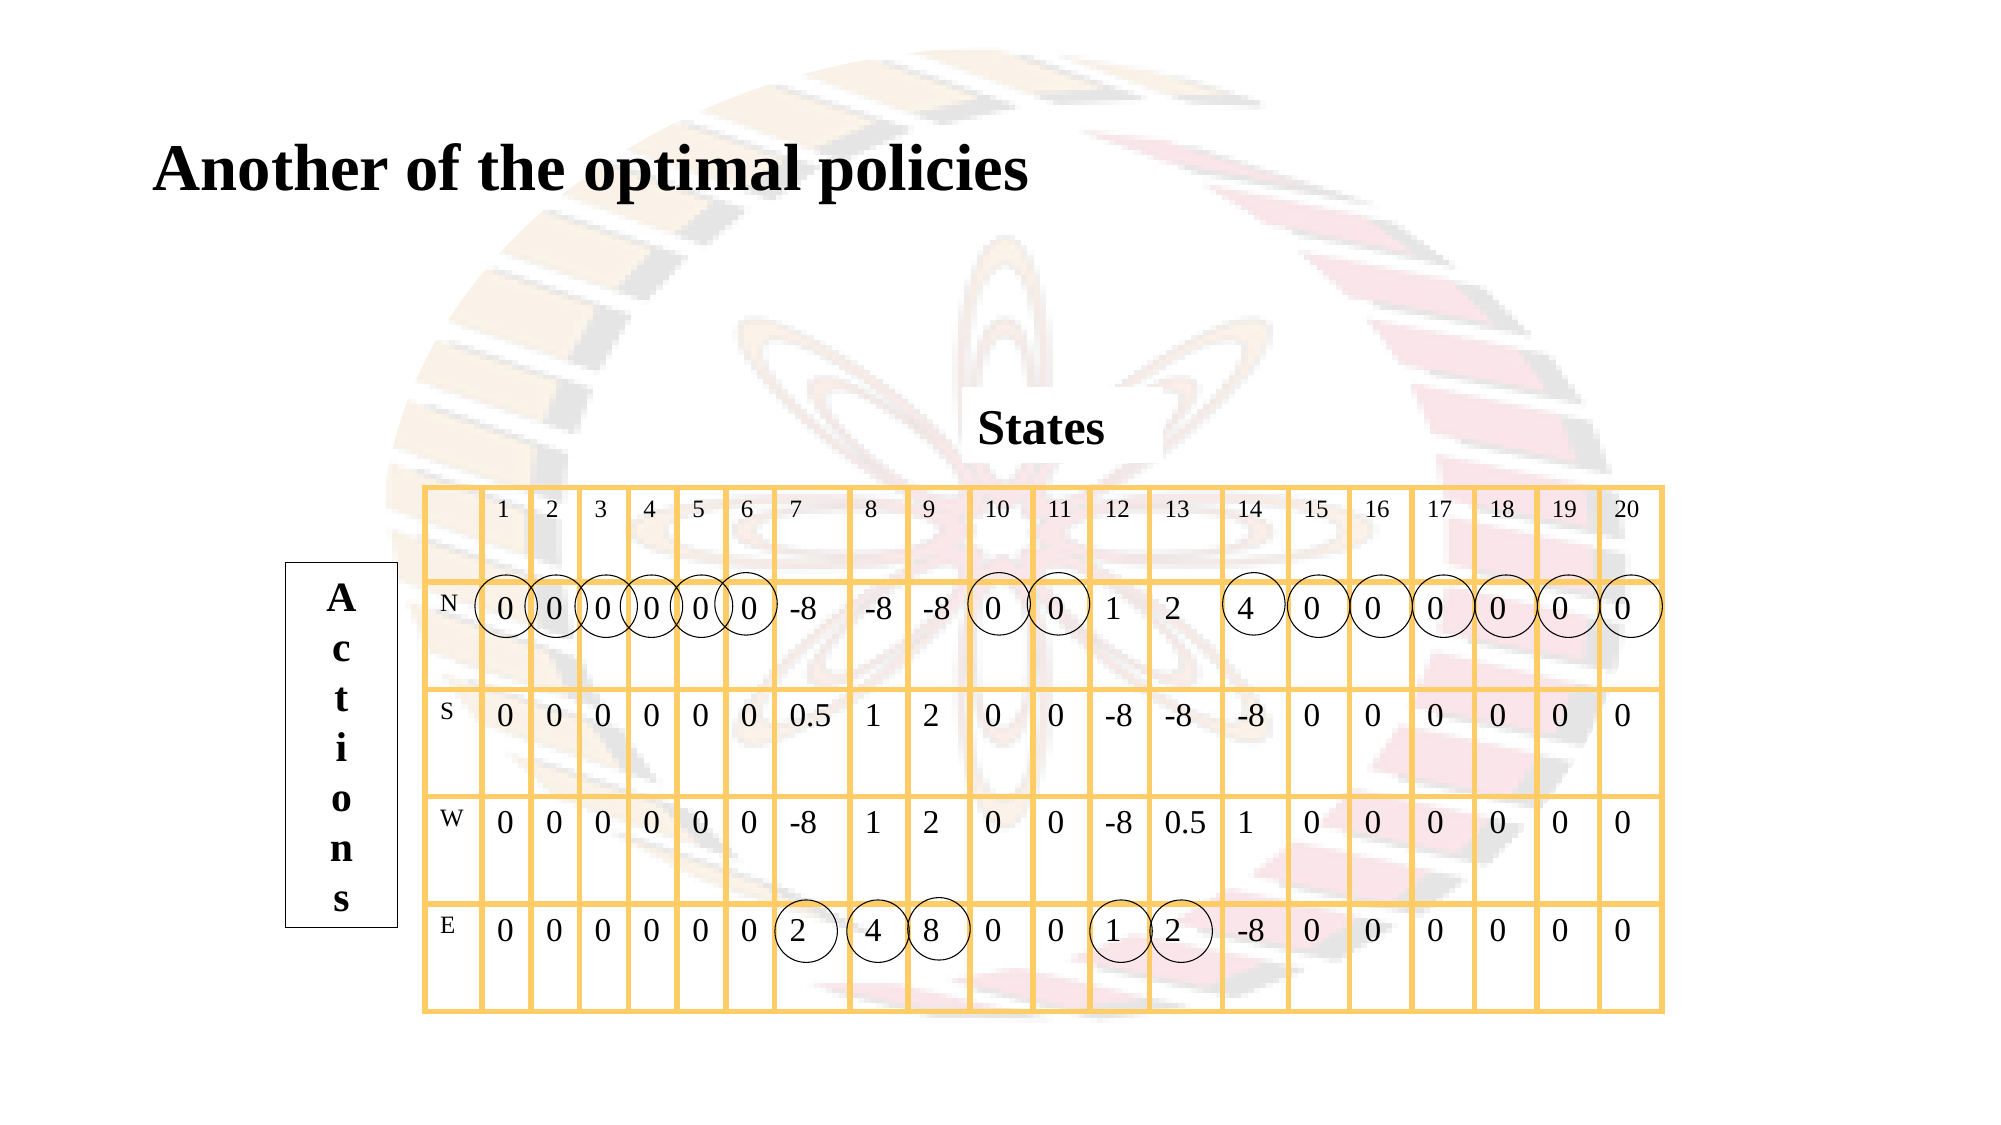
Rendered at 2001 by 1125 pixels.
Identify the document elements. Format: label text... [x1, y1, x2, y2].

table_cell 0 [1291, 799, 1347, 901]
table_cell 0 [1352, 692, 1409, 794]
table_cell 1 [853, 799, 905, 901]
table_cell 0 [1602, 692, 1659, 794]
text_box [1537, 574, 1600, 638]
text_box [1287, 574, 1350, 638]
table_cell 0 [1477, 620, 1534, 687]
table_cell 0 [1415, 621, 1472, 687]
table_cell 0 [680, 799, 723, 901]
text_box [1412, 574, 1475, 638]
text_box [524, 574, 581, 638]
table_header 15 [1291, 490, 1347, 579]
table_cell 0 [1477, 907, 1534, 1009]
table_cell 0 [973, 799, 1030, 901]
table_cell 1 [1225, 799, 1286, 901]
table_header 14 [1225, 490, 1286, 579]
table_cell 0 [485, 692, 528, 794]
table_cell 0 [1602, 799, 1659, 901]
table_cell 0 [1036, 799, 1087, 901]
table_cell 0 [1540, 621, 1597, 687]
table_cell 0 [582, 907, 626, 1009]
text_box [714, 572, 778, 636]
text_box [574, 574, 629, 638]
table_header 17 [1415, 490, 1472, 579]
table_cell 0 [485, 907, 528, 1009]
table_cell 4 [1280, 585, 1286, 602]
table_cell 0 [631, 907, 674, 1009]
table_cell 0 [582, 628, 626, 687]
table_cell 0 [1415, 799, 1472, 901]
text_box A c t i o n s [285, 562, 398, 928]
table_header 16 [1352, 490, 1409, 579]
table_cell 0 [680, 692, 723, 794]
text_box [846, 899, 909, 963]
table_cell 2 [777, 907, 847, 1009]
table_cell 4 [853, 949, 905, 1009]
table_cell 0 [729, 799, 772, 901]
table_cell 0 [534, 799, 577, 901]
table_cell 0.5 [1152, 799, 1220, 901]
table_cell 0 [729, 623, 772, 687]
text_box [967, 572, 1029, 636]
table_cell -8 [1225, 907, 1286, 1009]
table_cell 0 [485, 630, 528, 687]
table_cell 0 [1352, 799, 1409, 901]
table_cell 0 [680, 907, 723, 1009]
table_header [428, 490, 479, 579]
text_box [907, 897, 971, 961]
table_cell W [428, 799, 479, 901]
title Another of the optimal policies [137, 59, 1863, 278]
table_cell 0 [1291, 907, 1347, 1009]
table_cell 1 [1093, 907, 1100, 915]
table_cell 2 [1152, 585, 1220, 687]
table_cell -8 [1225, 692, 1286, 794]
table_header 9 [911, 490, 967, 579]
table_header 19 [1540, 490, 1597, 579]
table_cell 0 [1291, 692, 1347, 794]
table_cell 1 [853, 692, 905, 794]
table_cell -8 [777, 799, 847, 901]
table_cell 0 [1540, 692, 1597, 794]
table_cell 0 [973, 907, 1030, 1009]
table_header 10 [973, 490, 1030, 579]
table_cell -8 [777, 585, 847, 687]
table_cell -8 [1093, 692, 1147, 794]
table_header 2 [534, 490, 577, 579]
table_cell 0 [1036, 619, 1087, 687]
table_cell -8 [911, 585, 967, 687]
table_header 1 [485, 490, 528, 579]
table_cell 0 [1477, 692, 1534, 794]
text_box [1474, 574, 1537, 638]
table_cell 0 [1036, 907, 1087, 1009]
table_cell -8 [853, 585, 905, 687]
table_cell 0 [1540, 907, 1597, 1009]
table_cell 0 [1415, 692, 1472, 794]
table_cell 0 [631, 692, 674, 794]
table_header 12 [1093, 490, 1147, 579]
table_cell 0 [1415, 907, 1472, 1009]
table_cell 1 [1093, 947, 1147, 1009]
table_cell 0 [582, 692, 626, 794]
text_box [1349, 574, 1412, 638]
table_cell 2 [911, 799, 967, 901]
table_header 6 [729, 490, 772, 579]
table_cell 0 [729, 907, 772, 1009]
table_cell N [428, 585, 479, 687]
table_cell E [428, 907, 479, 1009]
table_cell 0 [1540, 799, 1597, 901]
text_box [1149, 899, 1213, 963]
text_box [1222, 572, 1286, 636]
table_cell 1 [1093, 585, 1147, 687]
table_header 18 [1477, 490, 1534, 579]
table_cell 0 [631, 799, 674, 901]
table_cell 0 [1291, 622, 1347, 687]
table_cell 0 [1602, 907, 1659, 1009]
text_box [670, 574, 725, 638]
text_box [474, 574, 531, 638]
text_box [1027, 572, 1090, 636]
table_cell 0 [1477, 799, 1534, 901]
table_cell 0 [1602, 620, 1659, 687]
text_box [1599, 574, 1663, 638]
table_header 8 [853, 490, 905, 579]
table_cell -8 [1093, 799, 1147, 901]
table_cell 0 [485, 799, 528, 901]
table_cell 0 [1352, 620, 1409, 687]
table_header 4 [631, 490, 674, 579]
table_cell 0 [973, 616, 1030, 687]
table_header 7 [777, 490, 847, 579]
text_box [620, 574, 676, 638]
table_cell 0 [973, 692, 1030, 794]
table_cell 0 [1036, 692, 1087, 794]
table_cell 0 [729, 692, 772, 794]
table_header 13 [1152, 490, 1220, 579]
table_header 11 [1036, 490, 1087, 579]
table_cell 8 [911, 945, 967, 1009]
table_cell S [428, 692, 479, 794]
table_header 5 [680, 490, 723, 579]
table_cell 0 [631, 629, 674, 687]
table_cell 0 [534, 630, 577, 687]
table_cell 2 [1152, 907, 1220, 1009]
table_header 3 [582, 490, 626, 579]
table_header 20 [1602, 490, 1659, 579]
text_box [774, 899, 838, 963]
table_cell 0 [534, 692, 577, 794]
table_cell 4 [1225, 606, 1286, 687]
table_cell 0 [1352, 907, 1409, 1009]
table_cell 2 [911, 692, 967, 794]
text_box [1089, 899, 1151, 963]
table_cell 0 [680, 630, 723, 687]
table_cell 0 [534, 907, 577, 1009]
text_box States [962, 387, 1163, 463]
table_cell -8 [1152, 692, 1220, 794]
table_cell 0.5 [777, 692, 847, 794]
table_cell 0 [582, 799, 626, 901]
